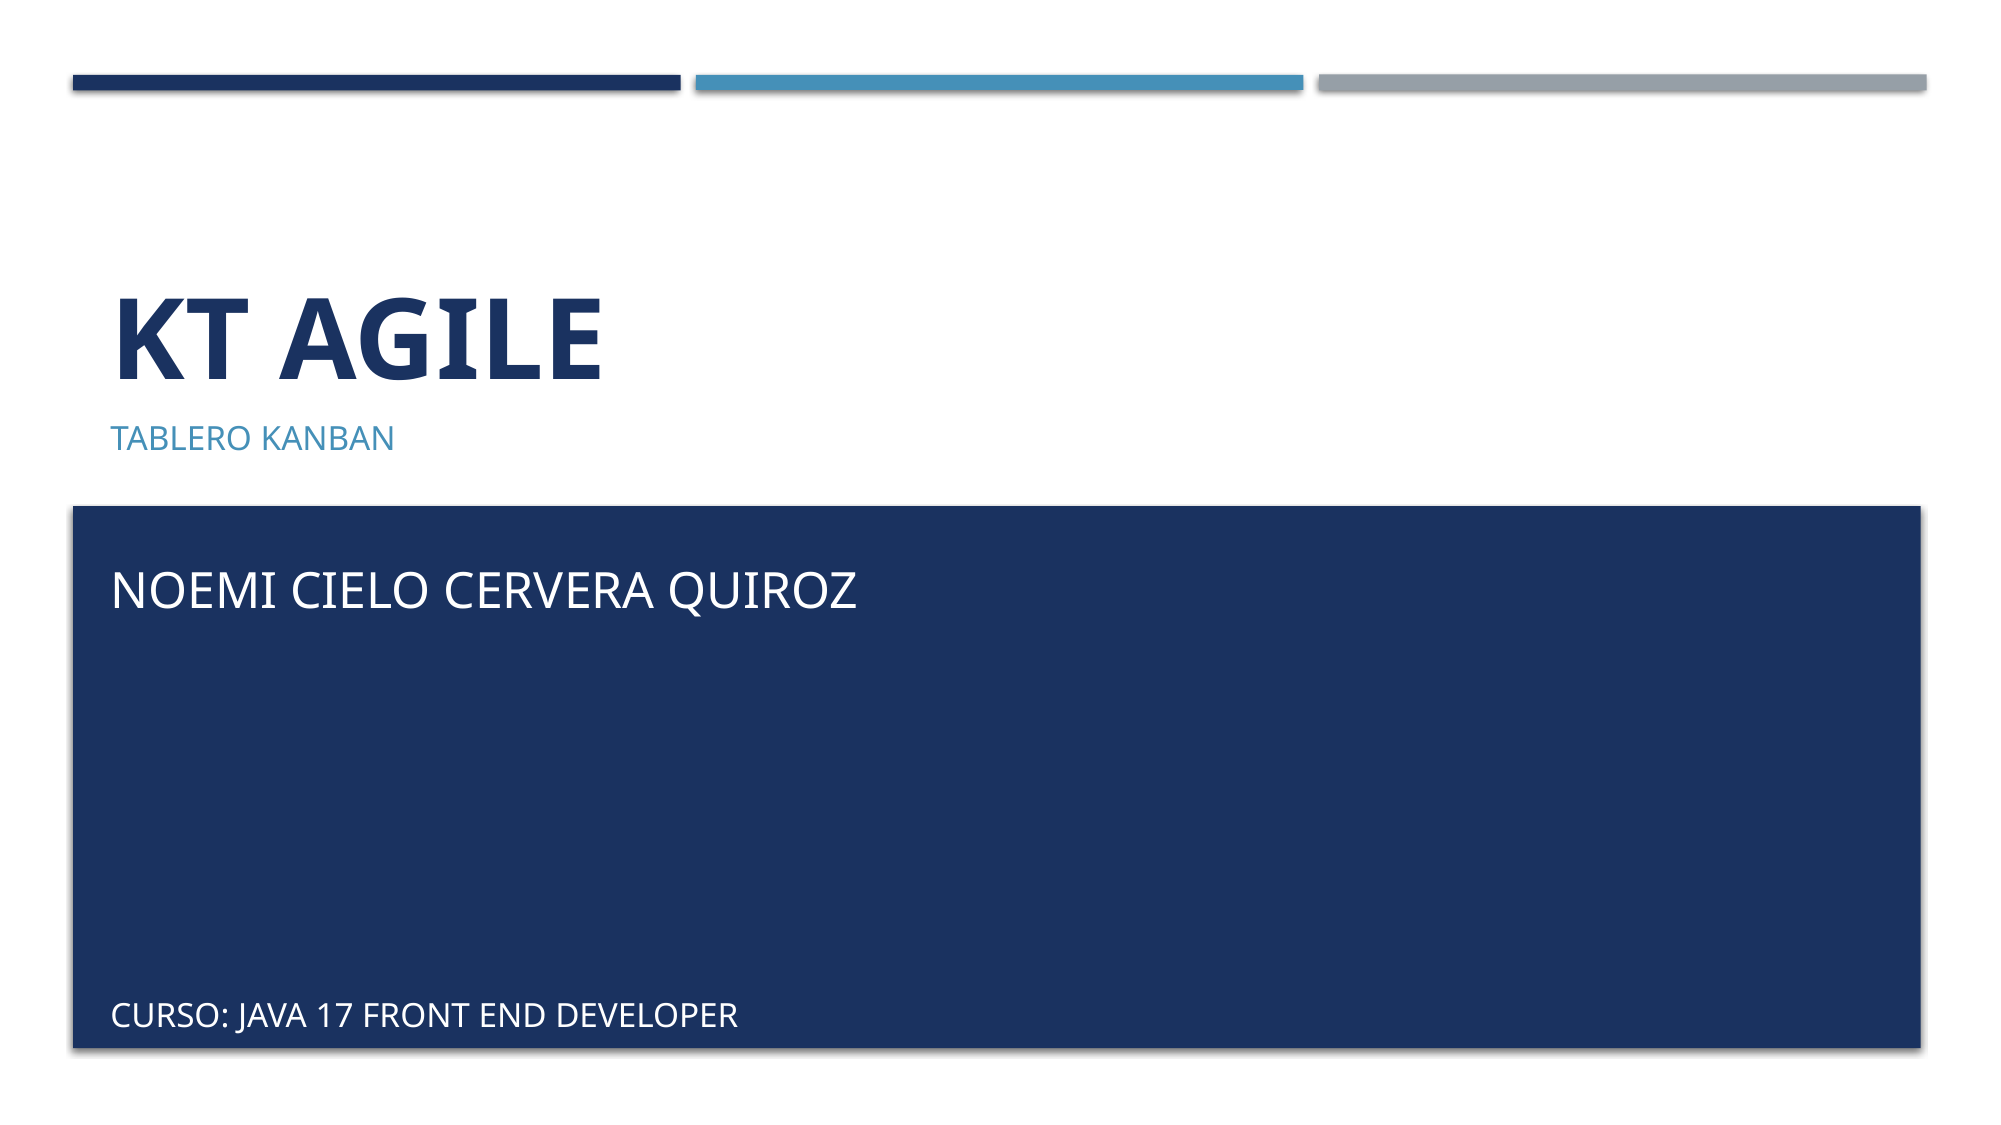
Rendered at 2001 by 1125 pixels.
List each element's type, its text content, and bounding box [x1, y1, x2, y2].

text_box NOEMI CIELO CERVERA QUIROZ [95, 551, 1705, 641]
text_box CURSO: JAVA 17 FRONT END DEVELOPER [95, 986, 1705, 1077]
title KT Agile [95, 167, 1899, 409]
subtitle Tablero kanban [95, 409, 1899, 507]
